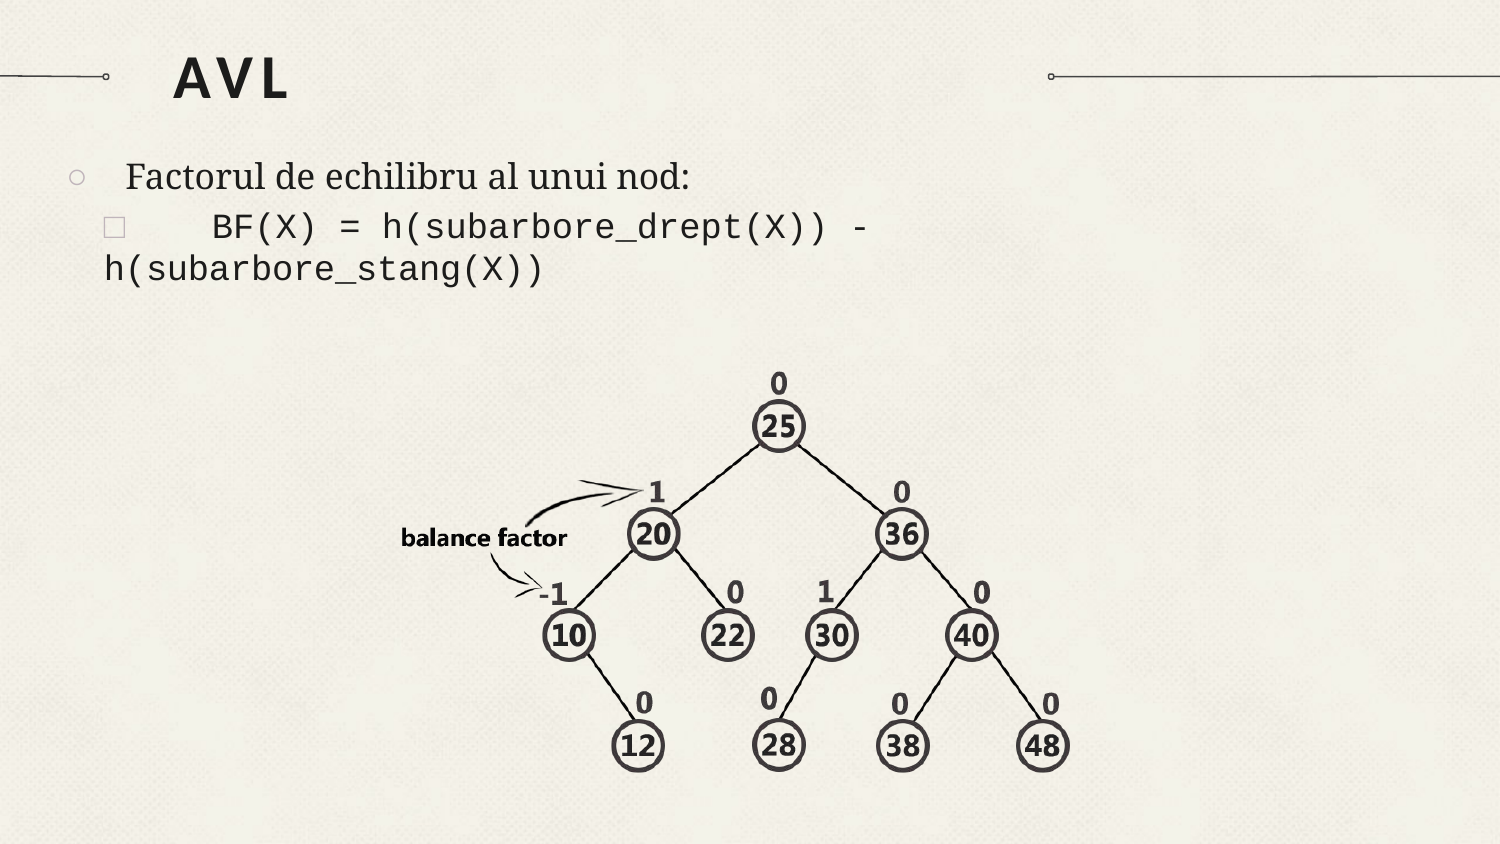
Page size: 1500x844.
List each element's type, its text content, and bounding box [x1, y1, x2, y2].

text_box Factorul de echilibru al unui nod: □ BF(X) = h(subarbore_drept(X)) - h(subarbore_stang(X)) [64, 146, 1301, 288]
title AVL [171, 34, 846, 146]
picture [0, 0, 1500, 844]
